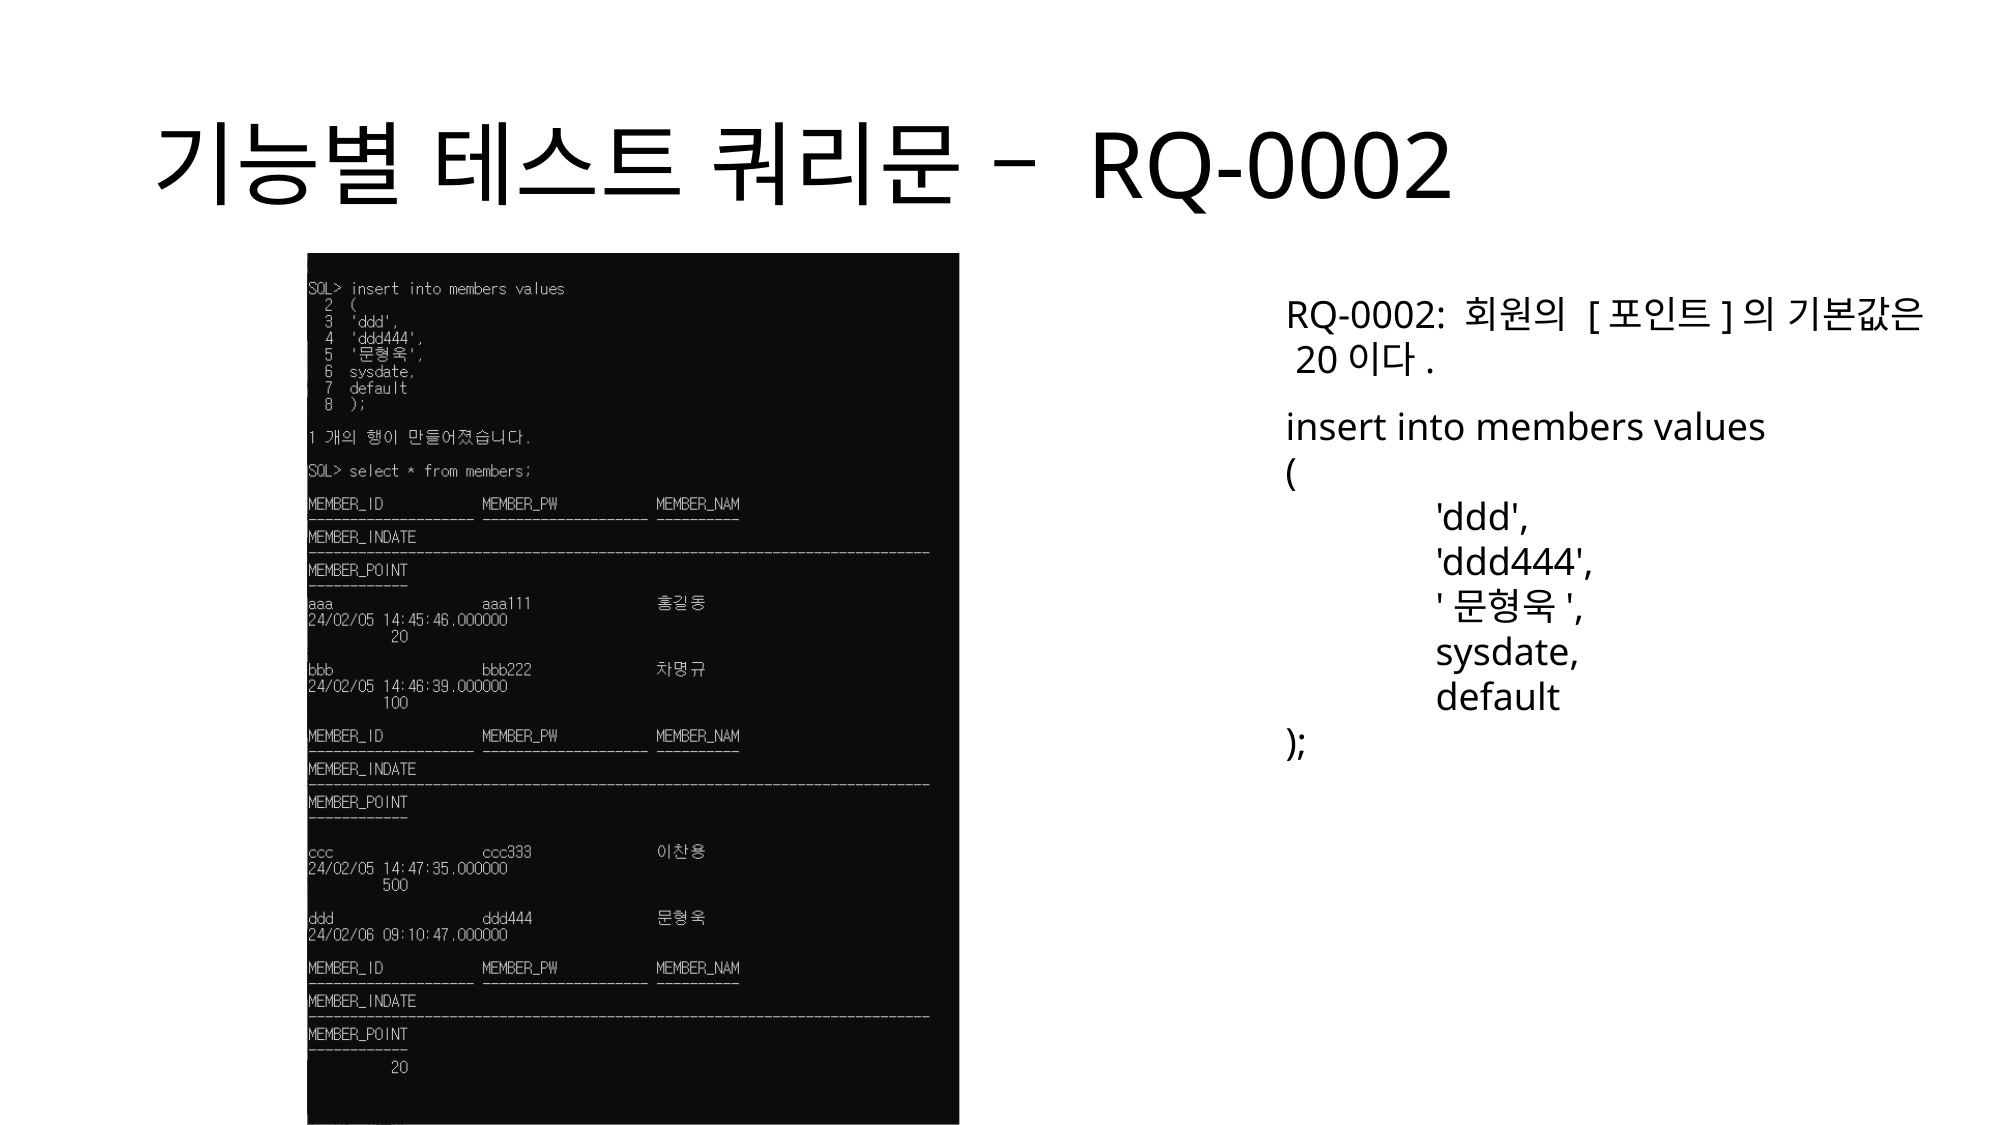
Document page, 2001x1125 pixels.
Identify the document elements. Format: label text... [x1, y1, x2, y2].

text_box insert into members values ( 'ddd', 'ddd444', '문형욱', sysdate, default ); [1270, 395, 2000, 771]
title 기능별 테스트 쿼리문 – RQ-0002 [137, 59, 1863, 278]
text_box RQ-0002: 회원의 [포인트]의 기본값은 20이다. [1270, 283, 2000, 389]
picture [306, 253, 960, 1125]
